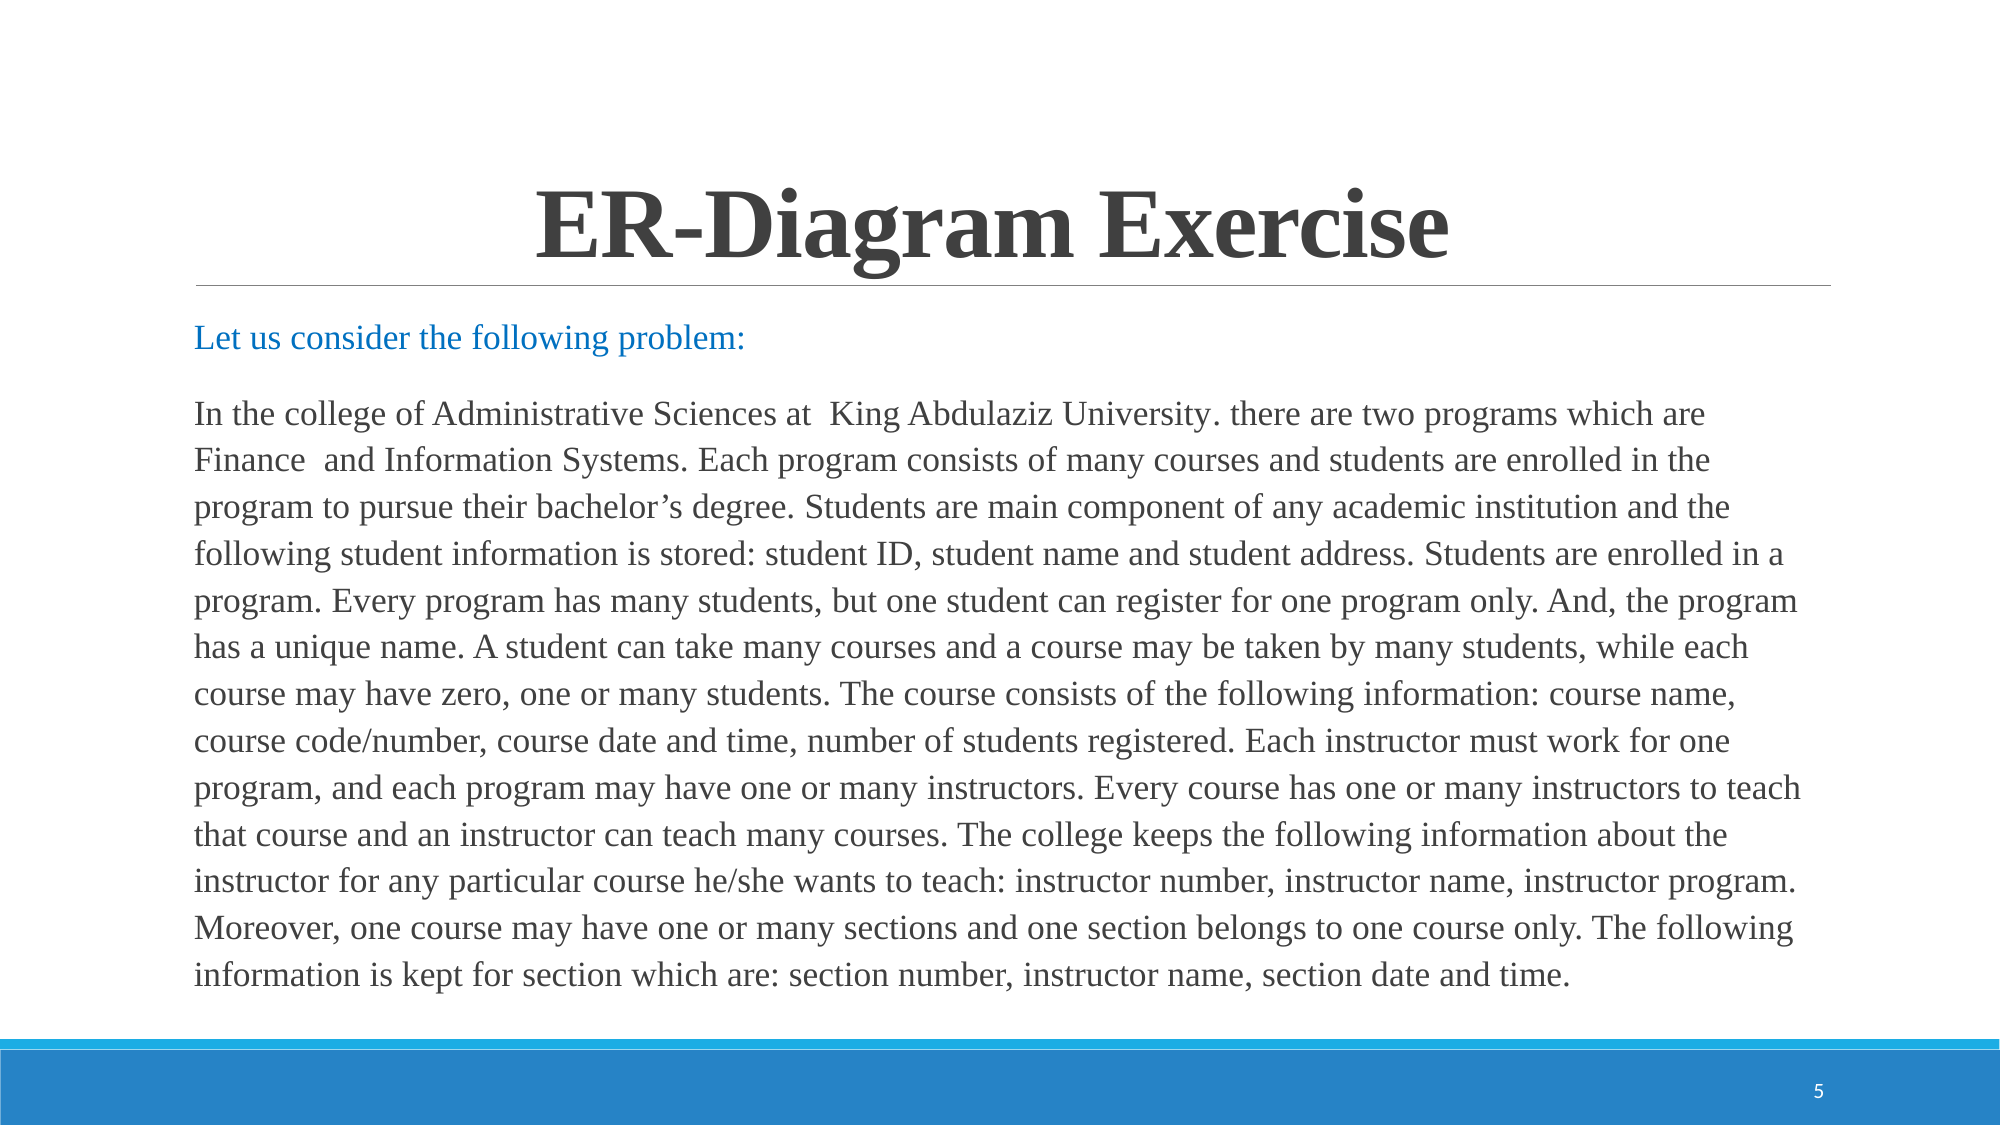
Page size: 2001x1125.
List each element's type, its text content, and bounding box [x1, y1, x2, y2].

slide_number 5 [1624, 1059, 1840, 1120]
text_box [762, 1024, 1238, 1100]
list Let us consider the following problem: In the college of Administrative Sciences at King Abdulaziz University. there are two programs which are Finance and Information Systems. Each program consists of many courses and students are enrolled in the program to pursue their bachelor’s degree. Students are main component of any academic institution and the following student information is stored: student ID, student name and student address. Students are enrolled in a program. Every program has many students, but one student can register for one program only. And, the program has a unique name. A student can take many courses and a course may be taken by many students, while each course may have zero, one or many students. The course consists of the following information: course name, course code/number, course date and time, number of students registered. Each instructor must work for one program, and each program may have one or many instructors. Every course has one or many instructors to teach that course and an instructor can teach many courses. The college keeps the following information about the instructor for any particular course he/she wants to teach: instructor number, instructor name, instructor program. Moreover, one course may have one or many sections and one section belongs to one course only. The following information is kept for section which are: section number, instructor name, section date and time. [180, 302, 1830, 1019]
text_box [320, 1021, 634, 1097]
text_box [362, 1024, 675, 1100]
title ER-Diagram Exercise [180, 47, 1830, 285]
